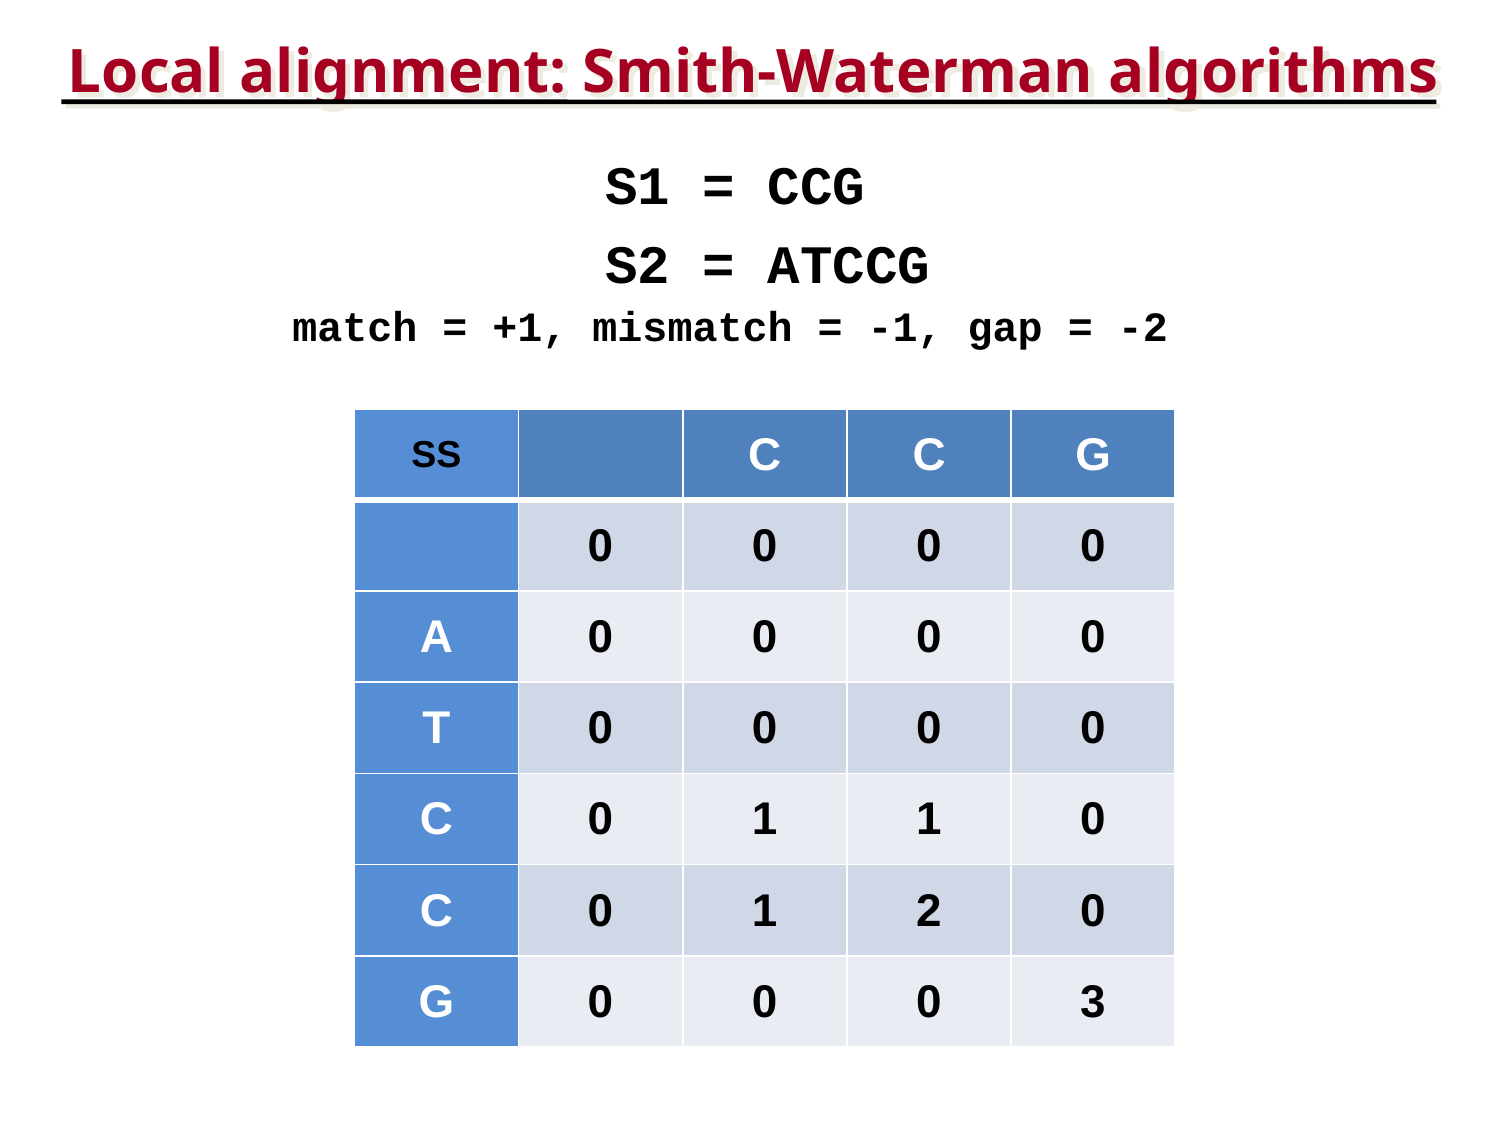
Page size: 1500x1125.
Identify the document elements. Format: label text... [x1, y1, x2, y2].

table_cell 0 [519, 592, 682, 681]
table_cell 0 [1012, 683, 1174, 773]
table_cell 0 [684, 683, 846, 773]
table_cell 1 [848, 774, 1010, 864]
table_cell 0 [848, 957, 1010, 1046]
table_cell 0 [684, 503, 846, 590]
table_cell 0 [1012, 774, 1174, 864]
table_cell C [355, 865, 518, 955]
table_cell 0 [519, 503, 682, 590]
table_cell 0 [684, 957, 846, 1046]
table_cell 0 [1012, 865, 1174, 955]
table_cell 0 [519, 774, 682, 864]
table_cell 0 [684, 592, 846, 681]
table_header G [1012, 410, 1174, 497]
table_cell 1 [684, 865, 846, 955]
table_cell 1 [684, 774, 846, 864]
table_header C [684, 410, 846, 497]
text_box Local alignment: Smith-Waterman algorithms [53, 25, 1500, 126]
table_header SS [355, 410, 518, 497]
table_cell 0 [848, 592, 1010, 681]
text_box S1 = CCG [590, 143, 969, 221]
table_cell 0 [1012, 503, 1174, 590]
table_cell 0 [1012, 592, 1174, 681]
table_cell A [355, 592, 518, 681]
table_cell C [355, 774, 518, 864]
table_cell [355, 503, 518, 590]
table_cell 3 [1012, 957, 1174, 1046]
table_cell 0 [519, 865, 682, 955]
text_box match = +1, mismatch = -1, gap = -2 [277, 292, 1288, 358]
table_cell 0 [848, 503, 1010, 590]
table_cell 0 [848, 683, 1010, 773]
table_cell T [355, 683, 518, 773]
table_cell 2 [848, 865, 1010, 955]
table_cell 0 [519, 957, 682, 1046]
table_header C [848, 410, 1010, 497]
table_cell 0 [519, 683, 682, 773]
table_cell G [355, 957, 518, 1046]
table_header [519, 410, 682, 497]
text_box S2 = ATCCG [590, 221, 969, 292]
